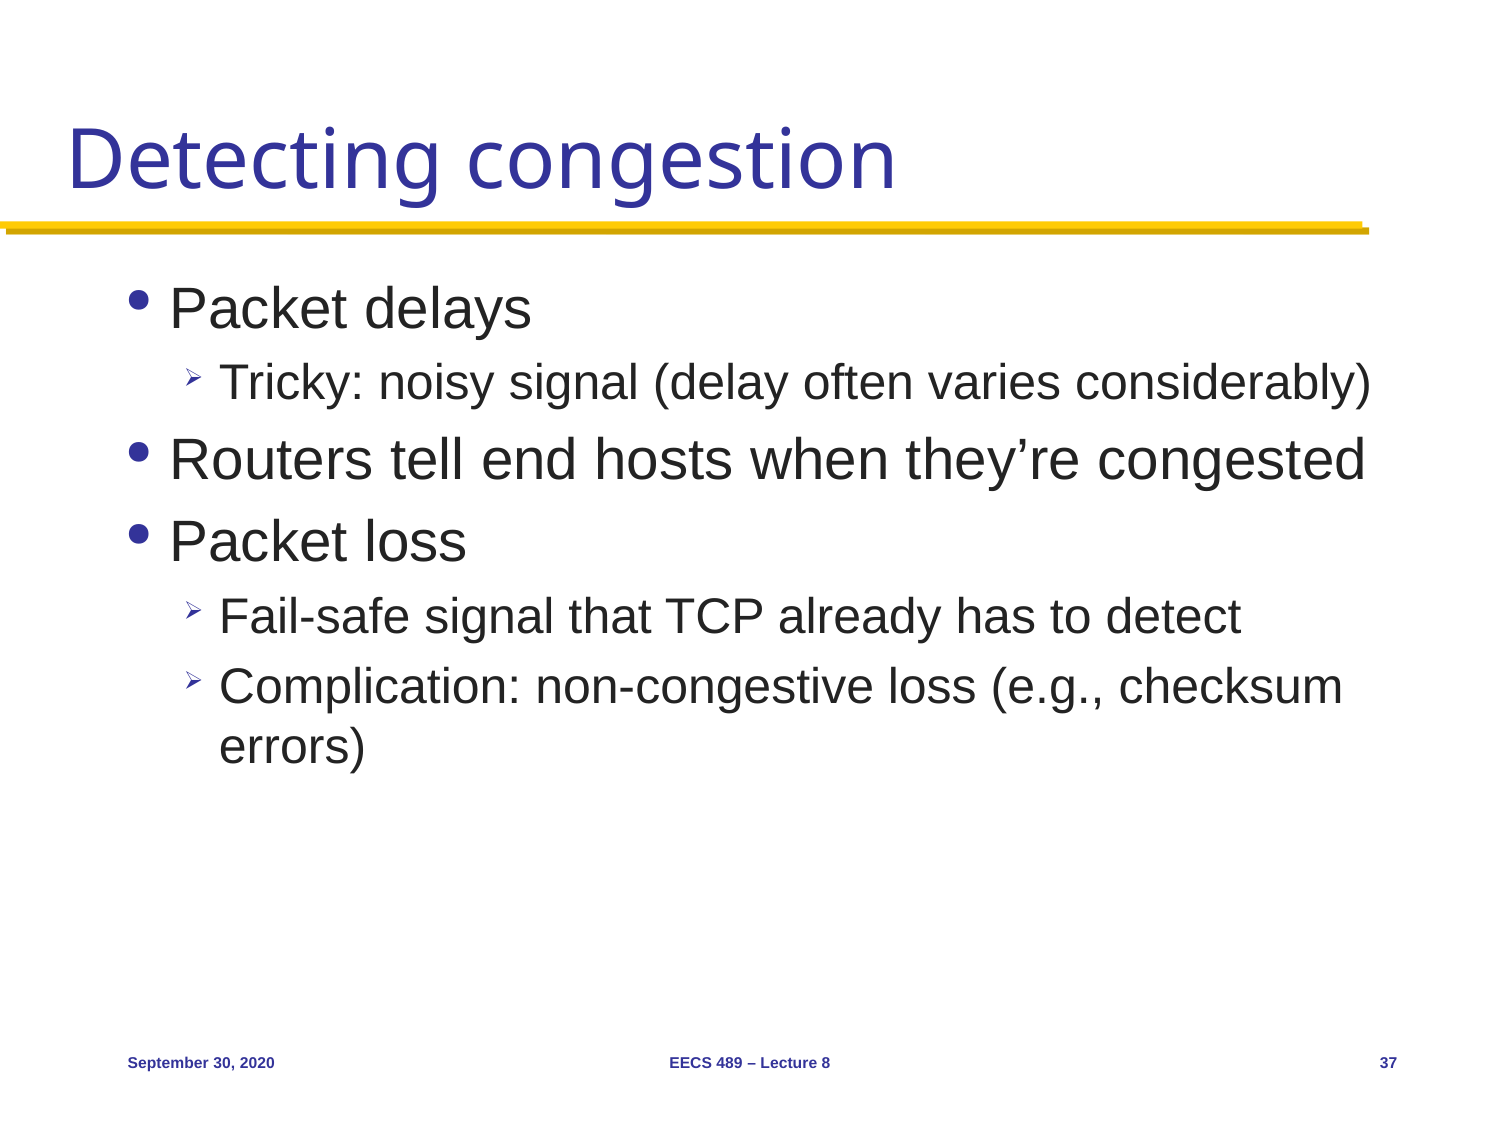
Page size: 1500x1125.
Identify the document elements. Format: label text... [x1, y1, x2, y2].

slide_number 37 [1312, 1024, 1413, 1101]
list Packet delays Tricky: noisy signal (delay often varies considerably) Routers tell end hosts when they’re congested Packet loss Fail-safe signal that TCP already has to detect Complication: non-congestive loss (e.g., checksum errors) [112, 262, 1413, 988]
footer EECS 489 – Lecture 8 [512, 1024, 988, 1101]
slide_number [112, 1024, 426, 1101]
title Detecting congestion [49, 24, 1451, 213]
